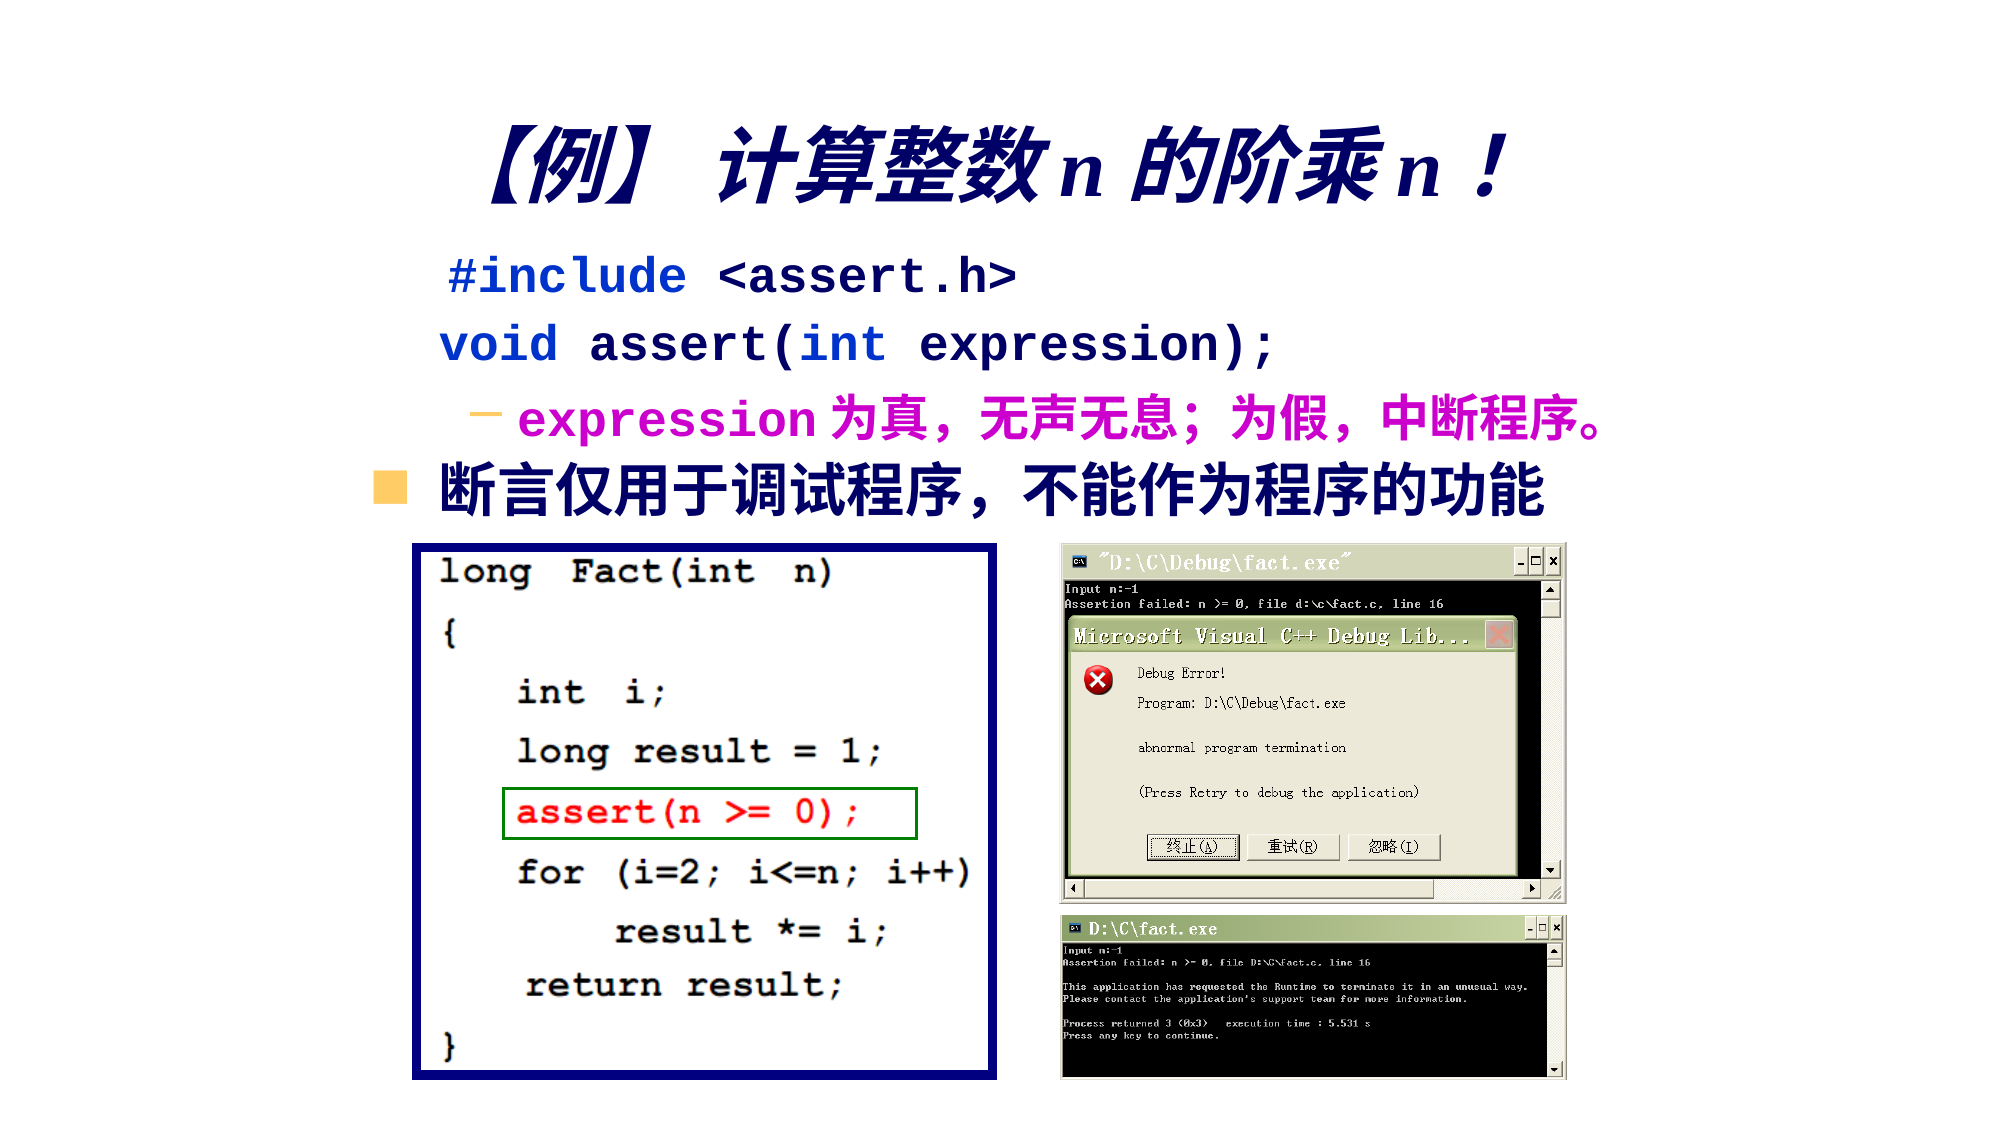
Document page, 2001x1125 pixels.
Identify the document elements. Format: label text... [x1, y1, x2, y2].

text_box 【例】 计算整数n的阶乘n！ [361, 101, 1641, 240]
list #include <assert.h> void assert(int expression); expression为真，无声无息；为假，中断程序。 断言仅用于调试程序，不能作为程序的功能 [362, 219, 1674, 563]
picture [1058, 542, 1568, 904]
picture [1058, 914, 1568, 1080]
picture [420, 552, 989, 1071]
